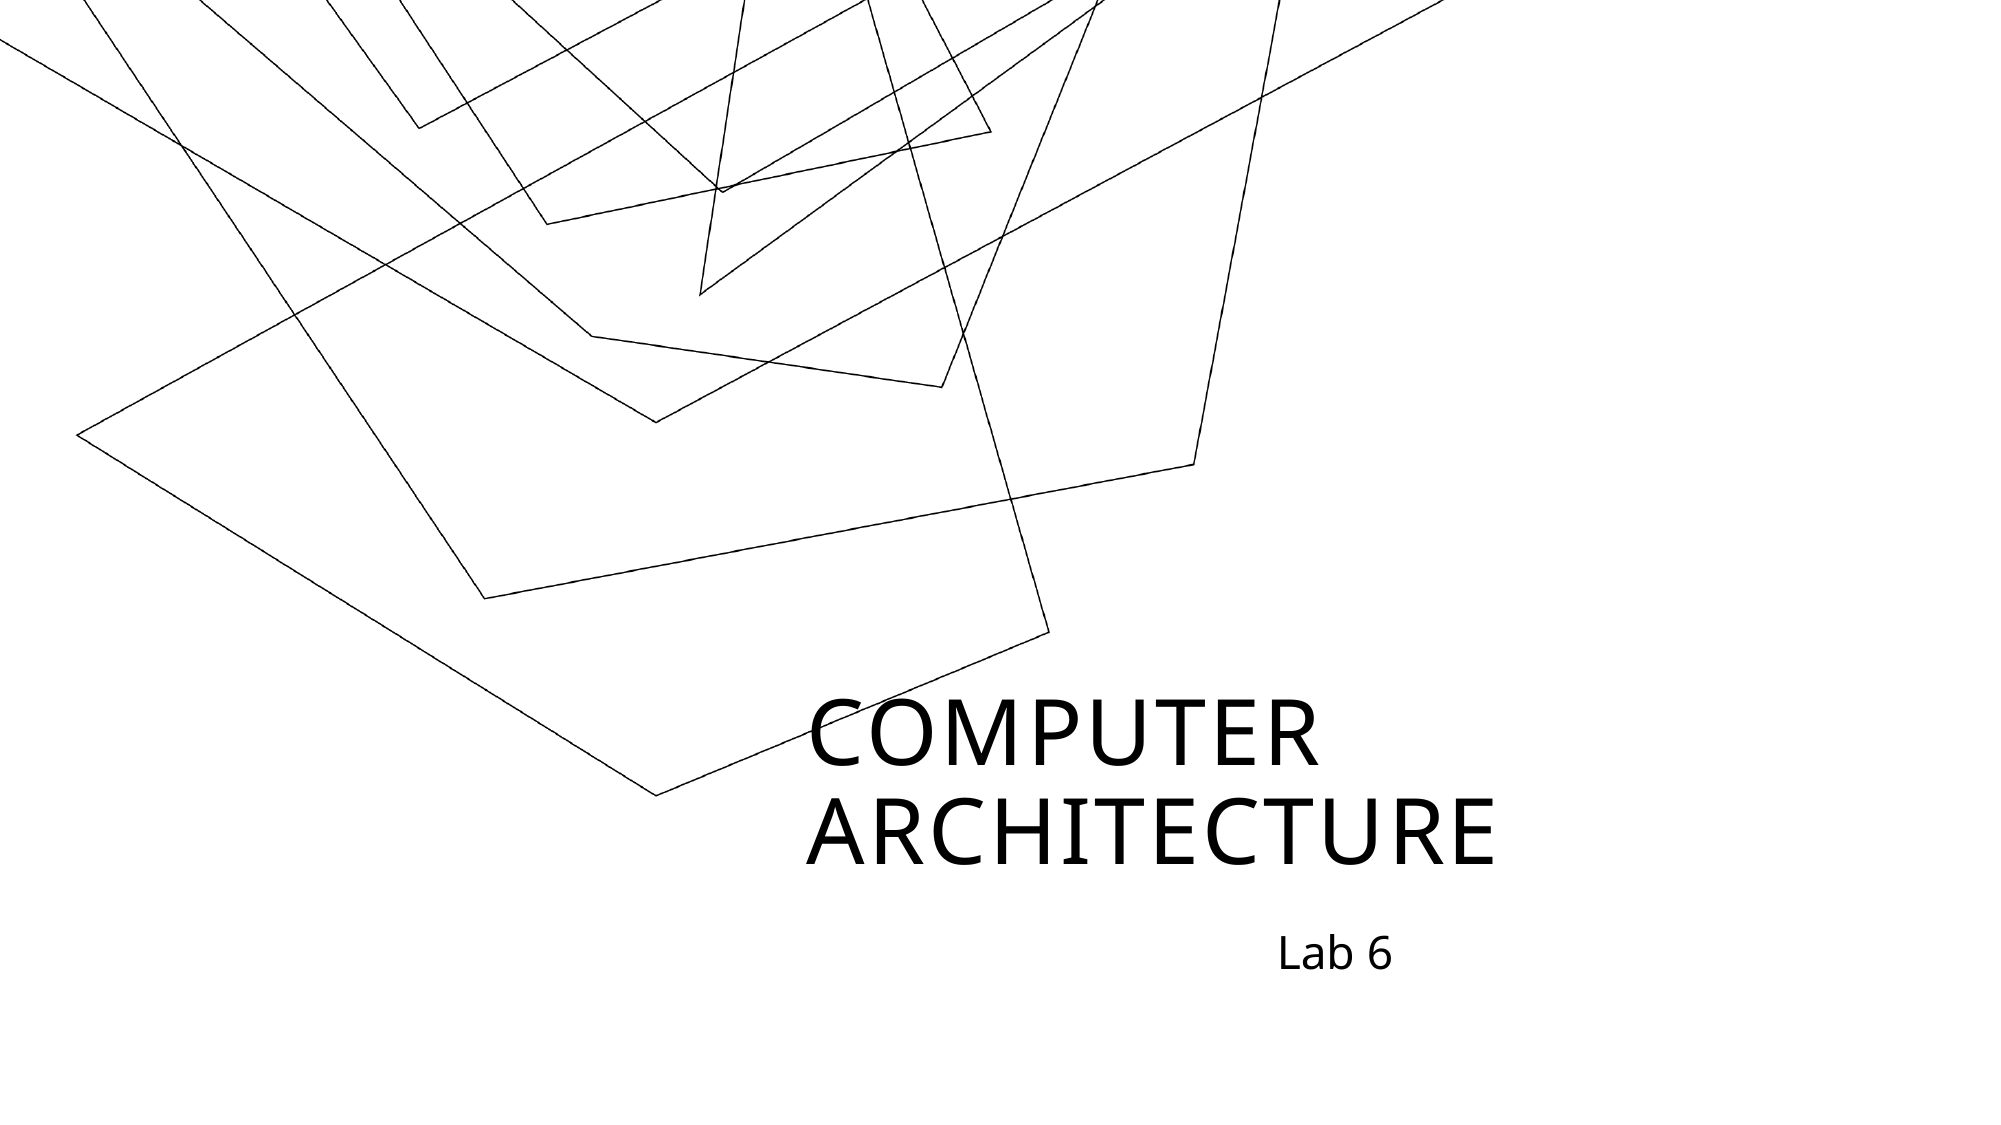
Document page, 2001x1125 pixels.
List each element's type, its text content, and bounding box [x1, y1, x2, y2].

picture [0, 0, 1557, 830]
subtitle Lab 6 [1261, 921, 1532, 987]
title Computer Architecture [791, 542, 2000, 892]
